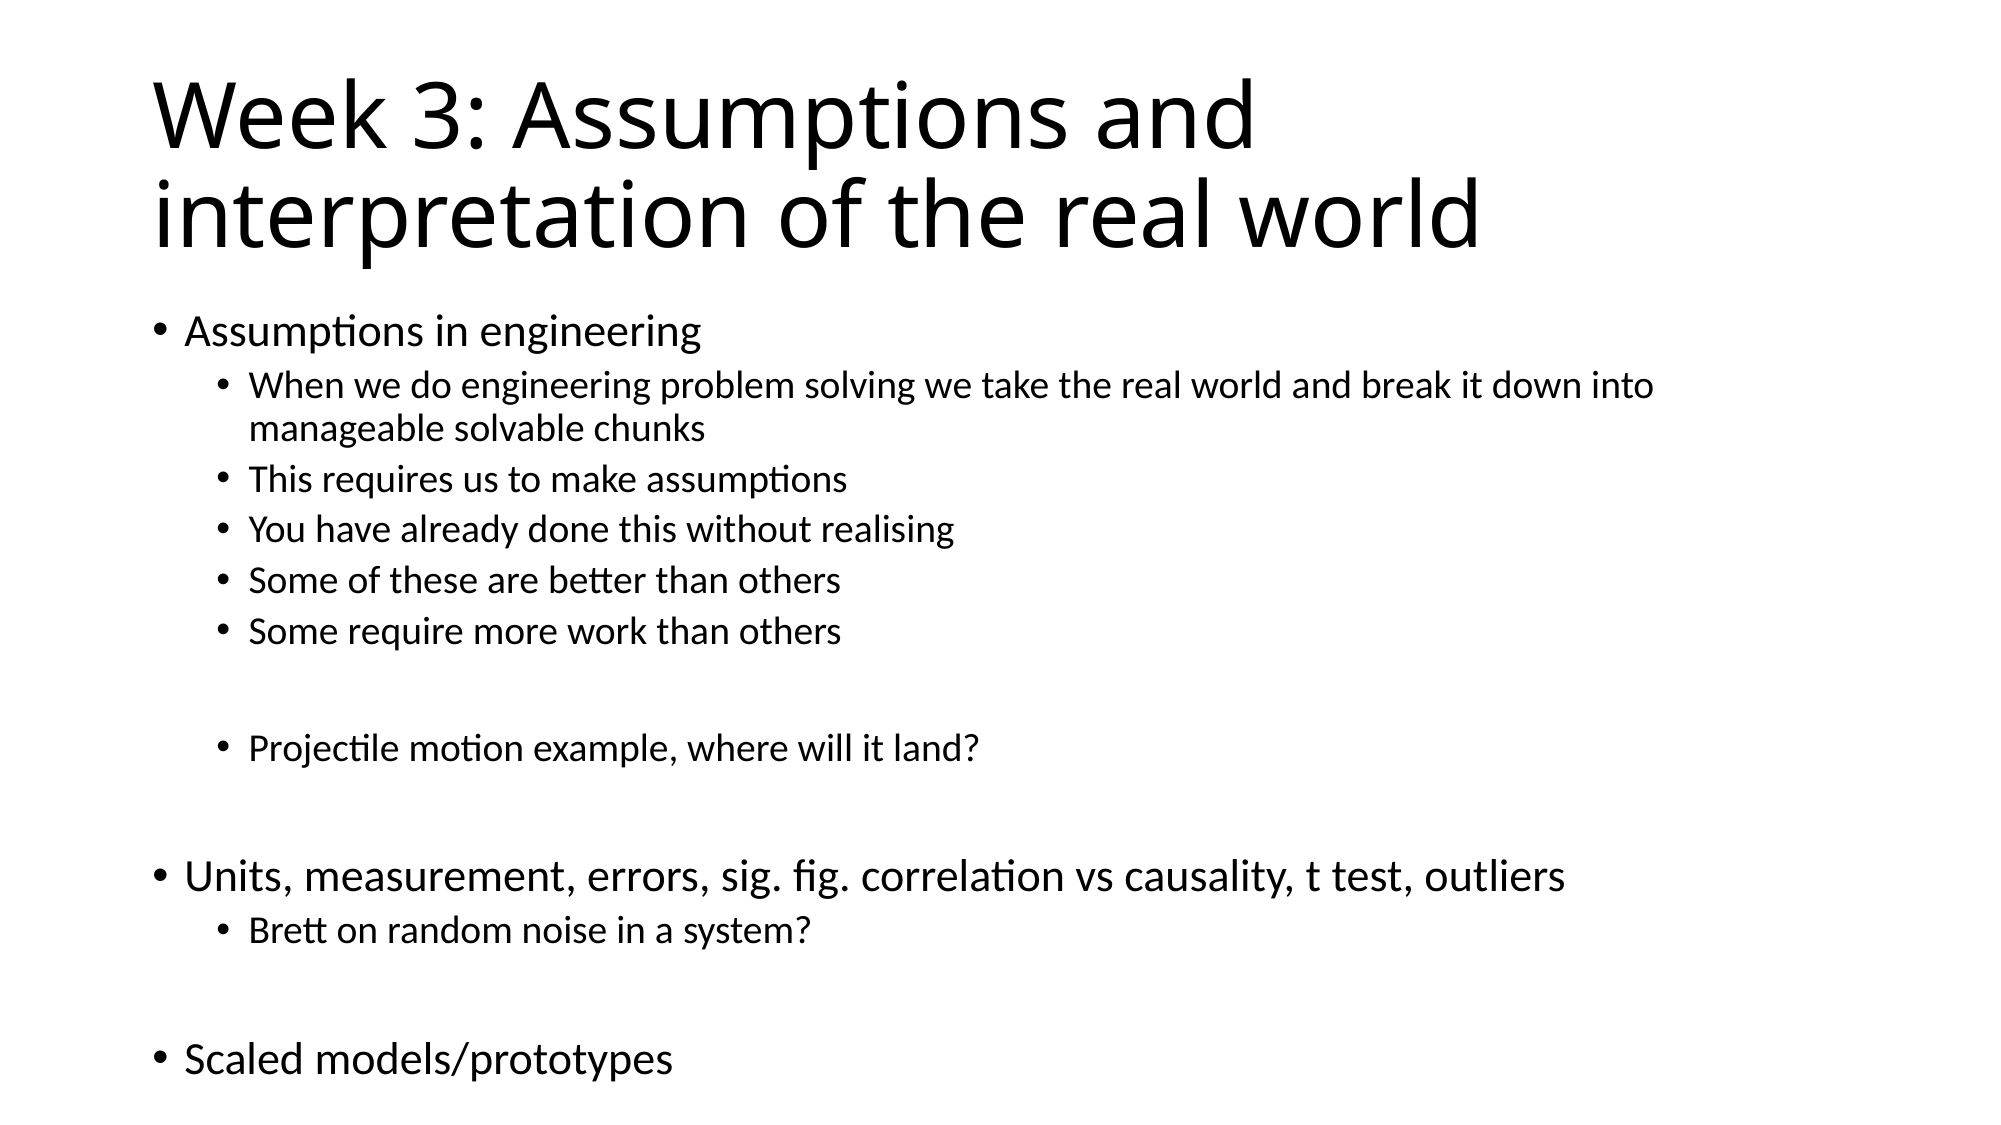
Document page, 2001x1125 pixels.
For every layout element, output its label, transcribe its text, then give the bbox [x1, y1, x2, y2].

list Assumptions in engineering When we do engineering problem solving we take the real world and break it down into manageable solvable chunks This requires us to make assumptions You have already done this without realising Some of these are better than others Some require more work than others Projectile motion example, where will it land? Units, measurement, errors, sig. fig. correlation vs causality, t test, outliers Brett on random noise in a system? Scaled models/prototypes [137, 299, 1863, 1100]
title Week 3: Assumptions and interpretation of the real world [137, 59, 1863, 278]
